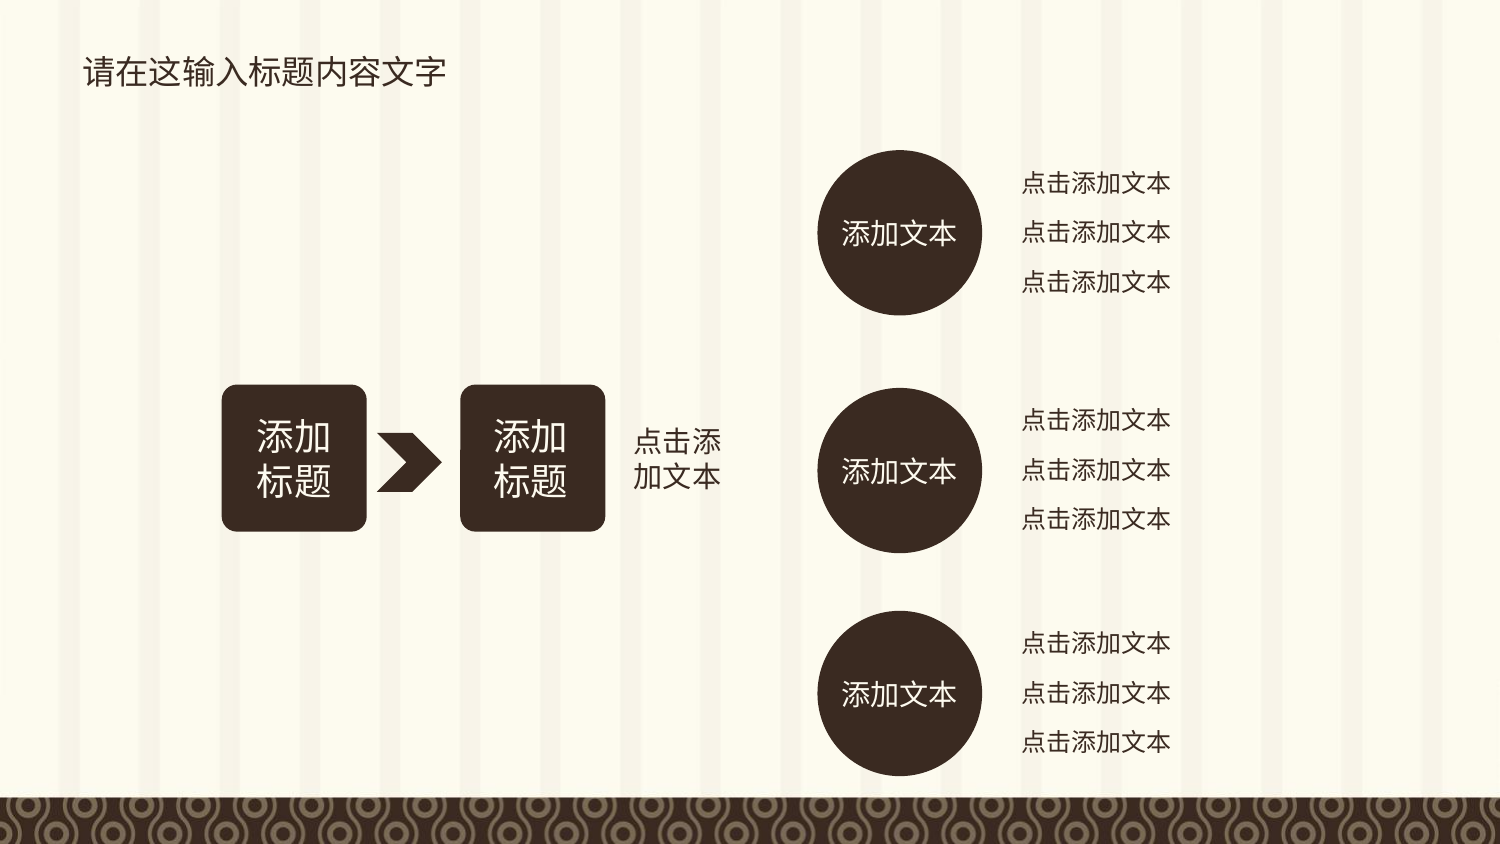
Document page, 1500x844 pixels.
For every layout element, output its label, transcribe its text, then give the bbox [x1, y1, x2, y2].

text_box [460, 384, 619, 532]
text_box 请在这输入标题内容文字 [67, 43, 703, 99]
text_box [812, 387, 1264, 554]
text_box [812, 149, 1264, 316]
text_box [425, 445, 442, 480]
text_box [812, 610, 1264, 777]
text_box 点击添 加文本 [658, 416, 782, 501]
picture [0, 0, 1500, 844]
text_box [221, 384, 382, 532]
